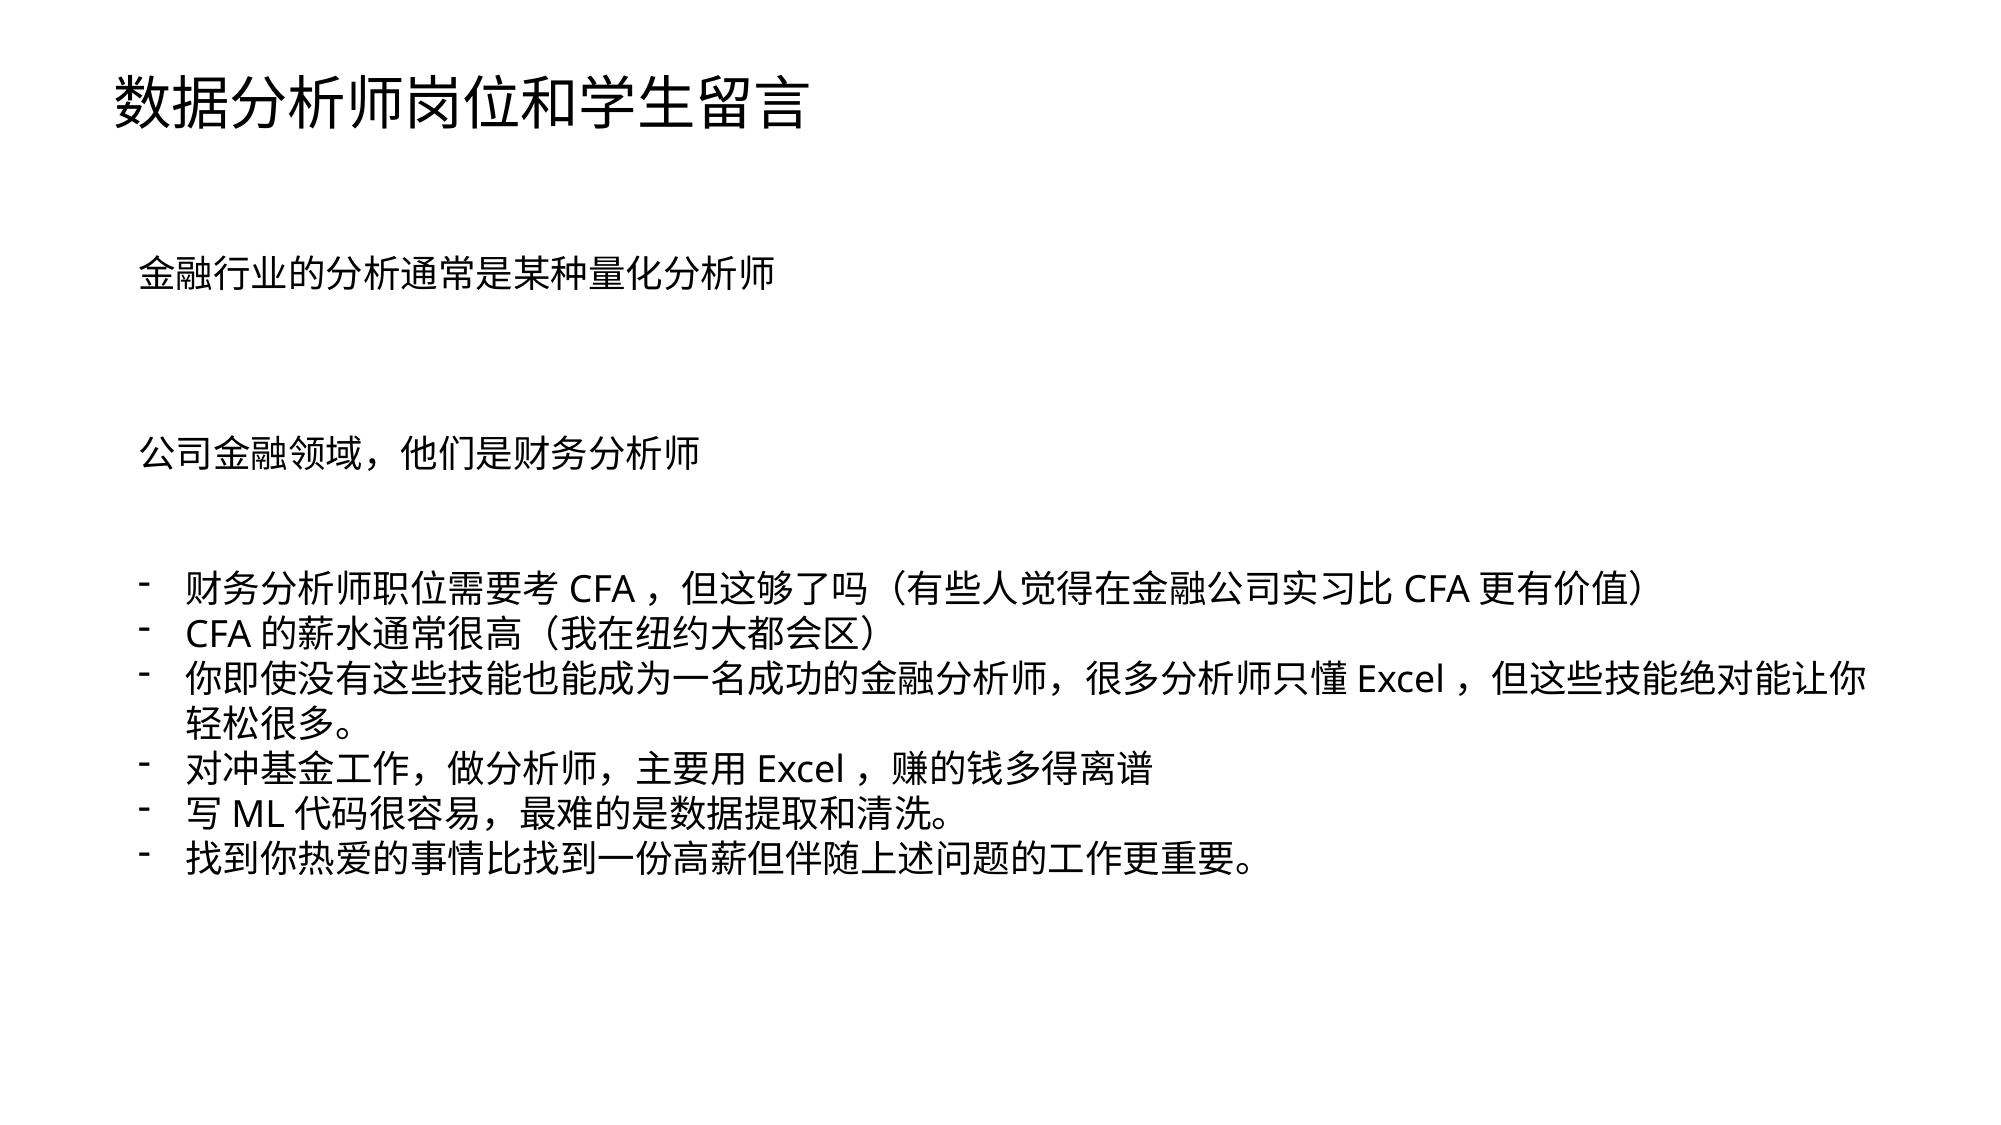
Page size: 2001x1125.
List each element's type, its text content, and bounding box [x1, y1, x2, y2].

text_box 金融行业的分析通常是某种量化分析师 公司金融领域，他们是财务分析师 财务分析师职位需要考CFA，但这够了吗（有些人觉得在金融公司实习比CFA更有价值） CFA的薪水通常很高（我在纽约大都会区） 你即使没有这些技能也能成为一名成功的金融分析师，很多分析师只懂Excel，但这些技能绝对能让你轻松很多。 对冲基金工作，做分析师，主要用Excel，赚的钱多得离谱 写ML代码很容易，最难的是数据提取和清洗。 找到你热爱的事情比找到一份高薪但伴随上述问题的工作更重要。 [123, 242, 1883, 887]
text_box 数据分析师岗位和学生留言 [98, 58, 1099, 144]
